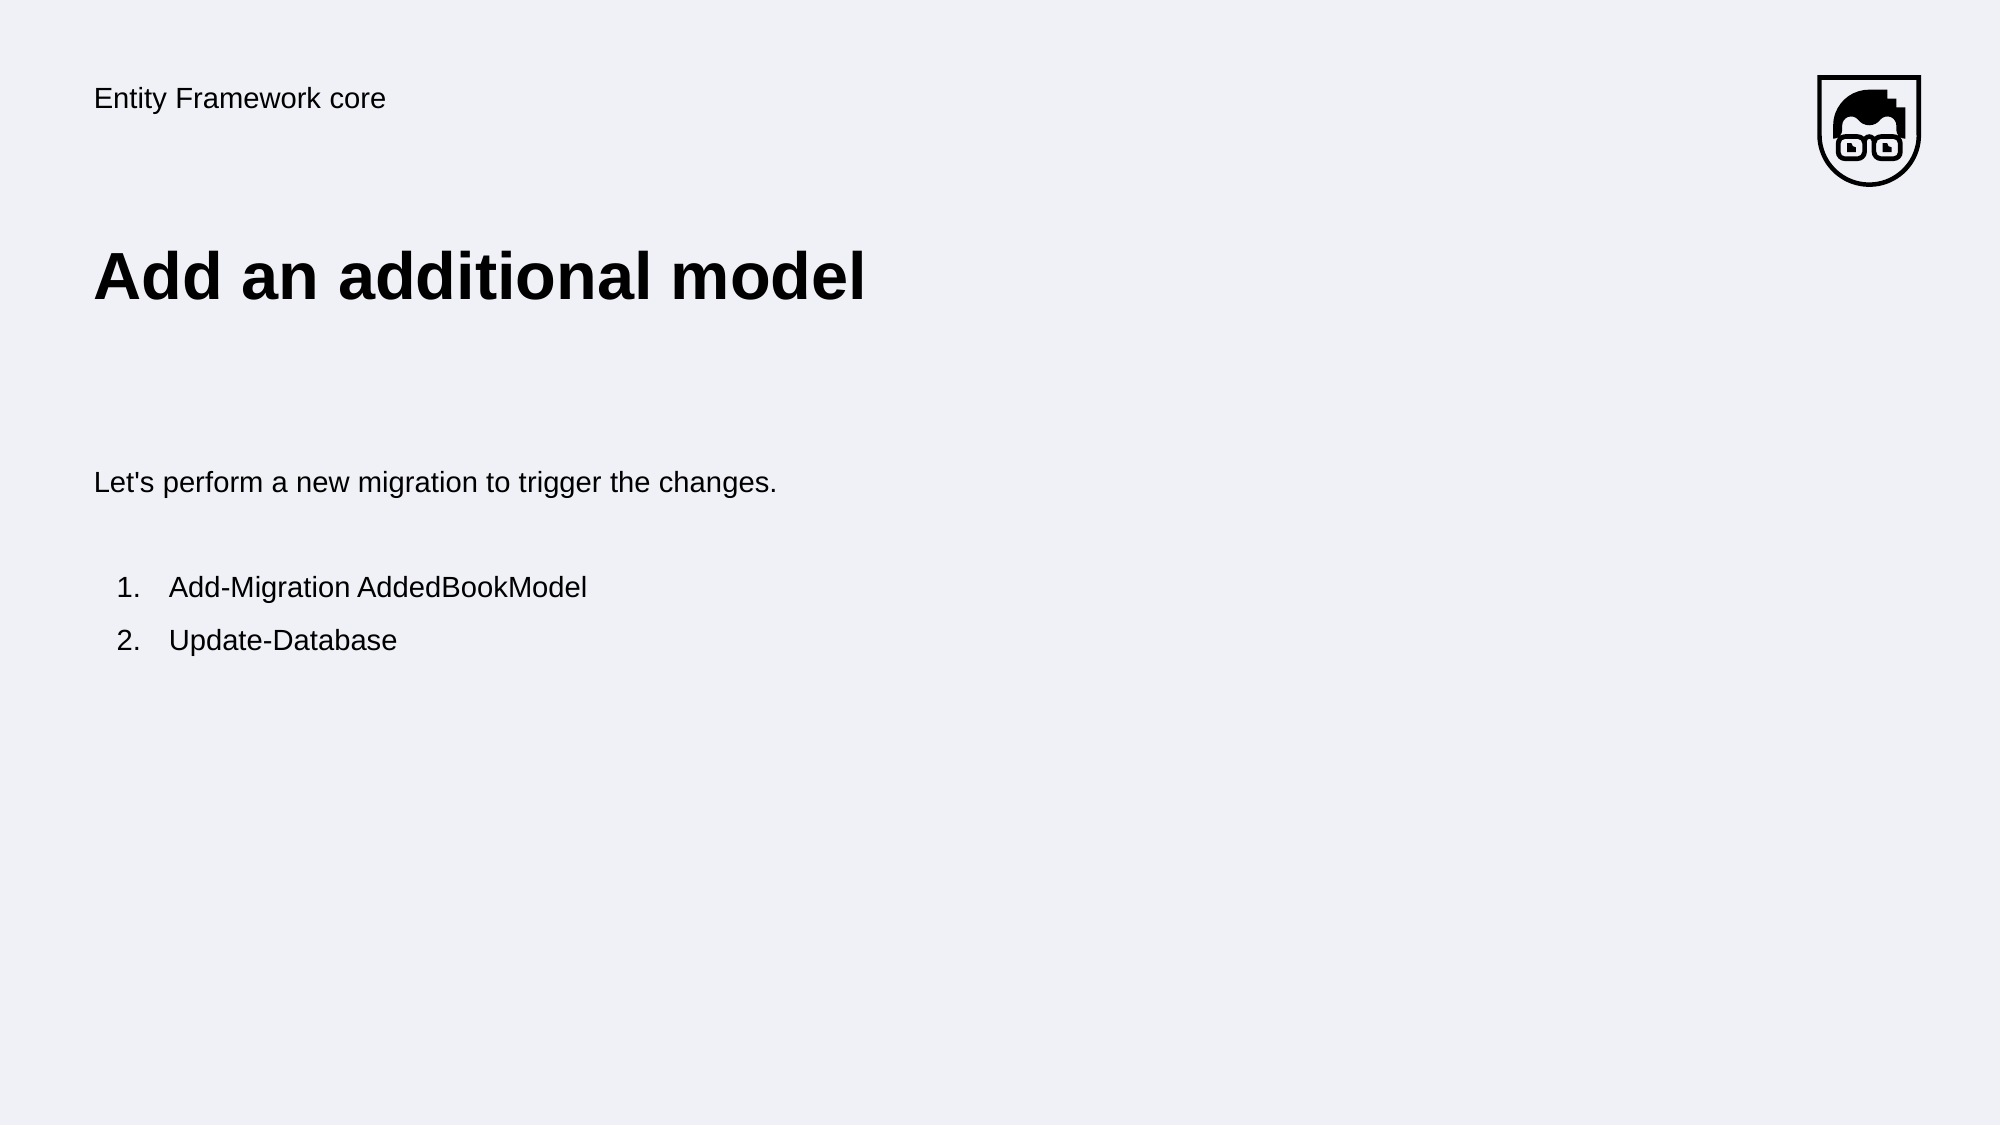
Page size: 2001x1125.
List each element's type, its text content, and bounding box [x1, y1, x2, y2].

list Entity Framework core [78, 75, 1000, 150]
list Let's perform a new migration to trigger the changes. Add-Migration AddedBookModel Update-Database [78, 438, 1861, 1085]
title Add an additional model [78, 224, 1851, 438]
